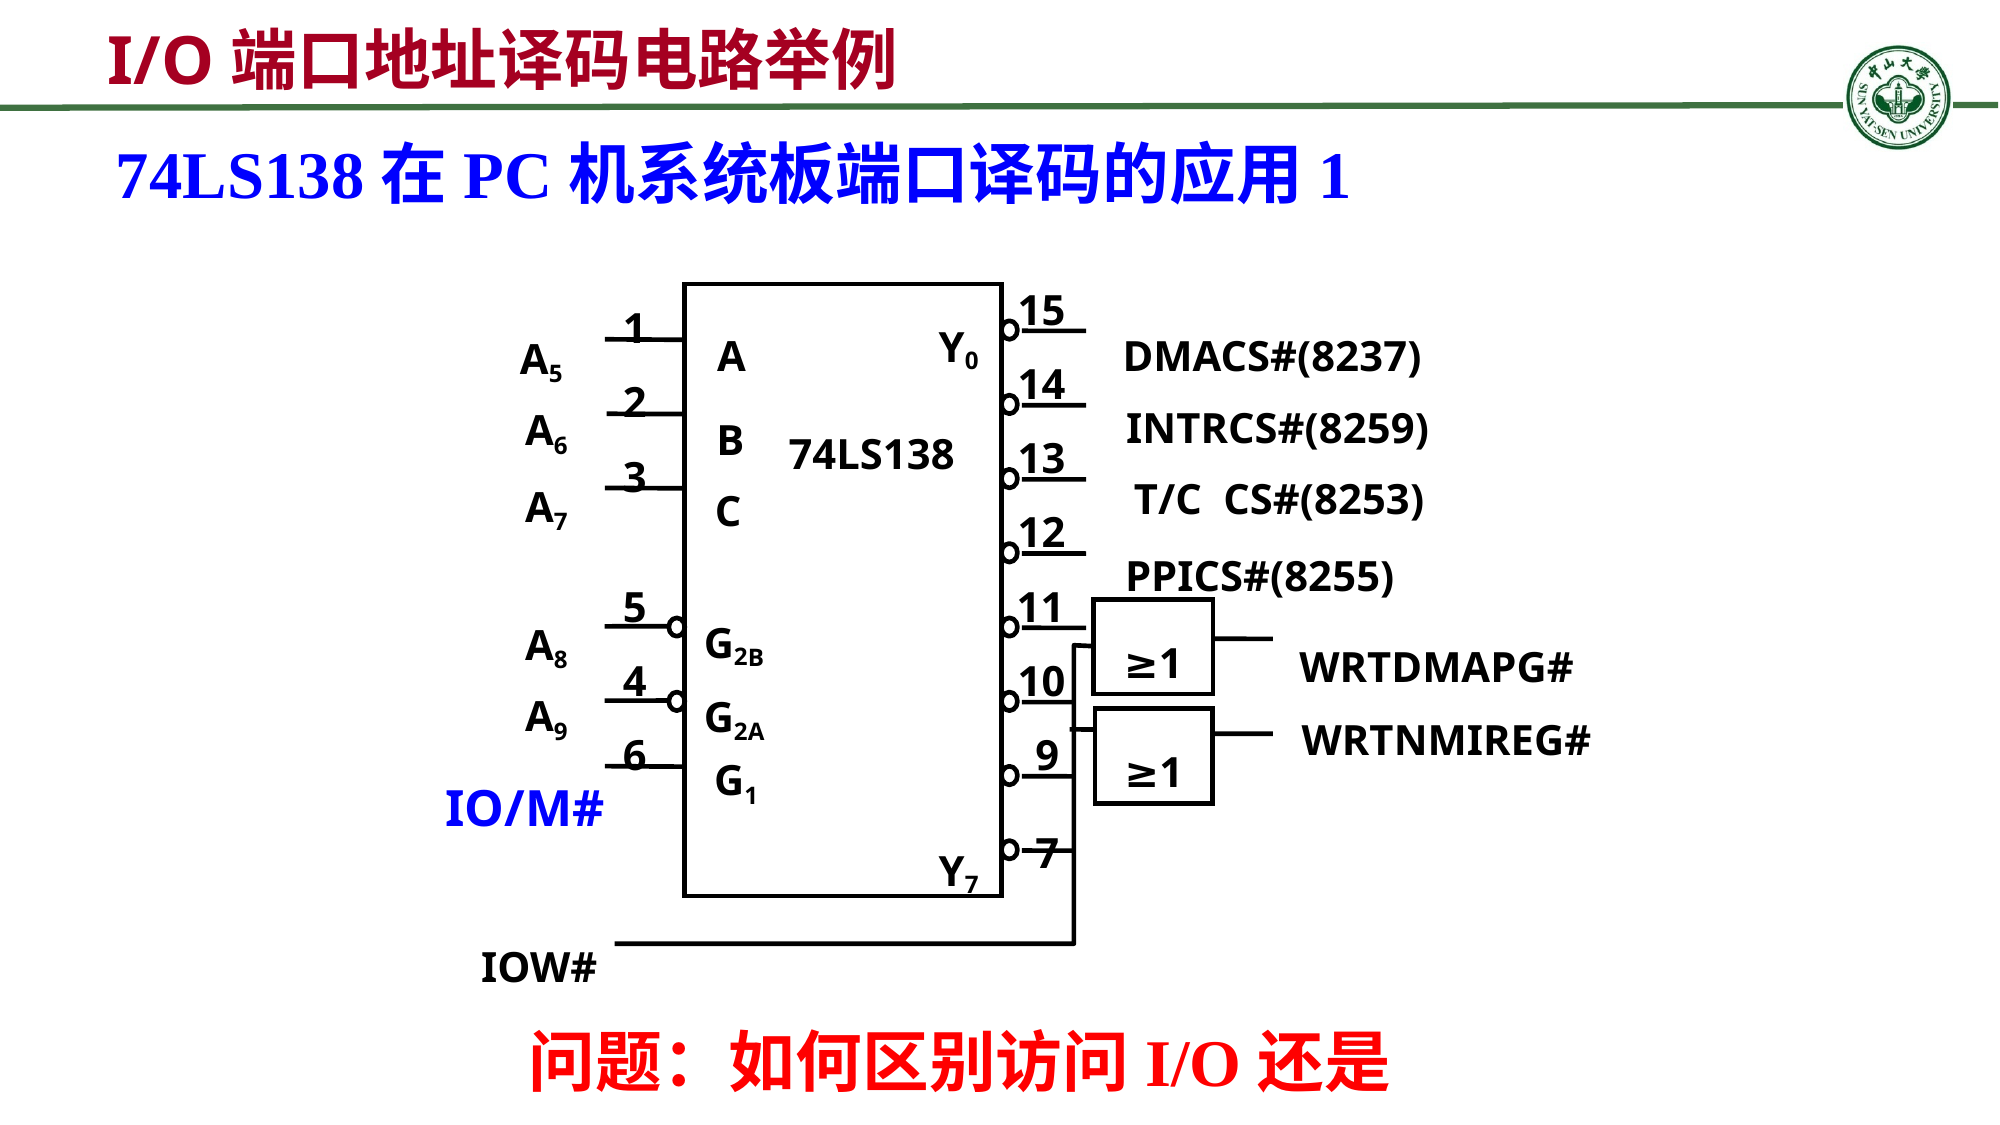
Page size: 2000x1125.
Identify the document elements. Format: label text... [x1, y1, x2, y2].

picture [1843, 42, 1953, 152]
text_box I/O端口地址译码电路举例 [93, 0, 1364, 106]
text_box 问题：如何区别访问I/O还是Memory? [411, 1007, 1525, 1125]
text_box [411, 245, 1632, 1001]
text_box 74LS138在PC机系统板端口译码的应用1 [71, 120, 1397, 219]
